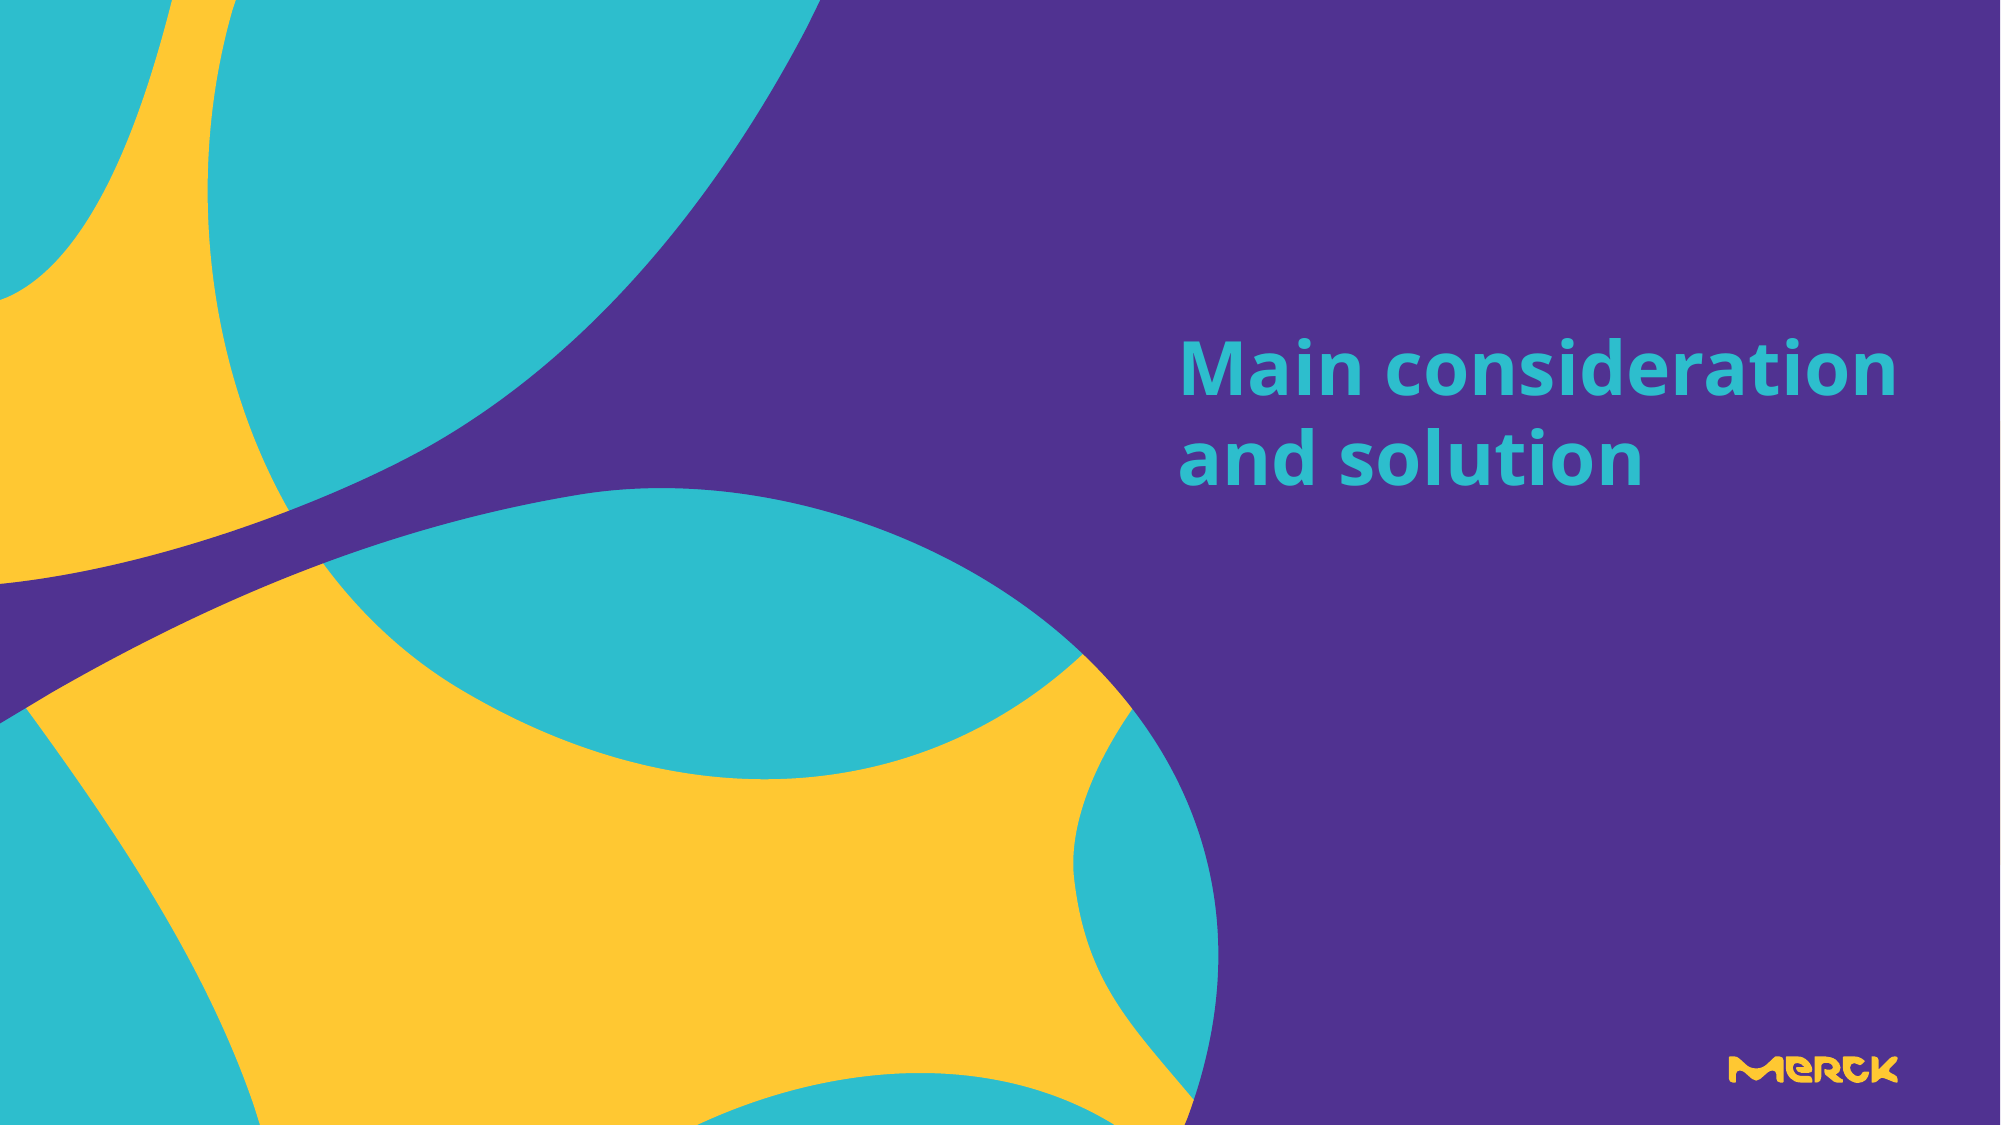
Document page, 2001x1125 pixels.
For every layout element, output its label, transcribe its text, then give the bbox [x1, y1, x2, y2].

title Main consideration and solution [1177, 308, 1942, 593]
